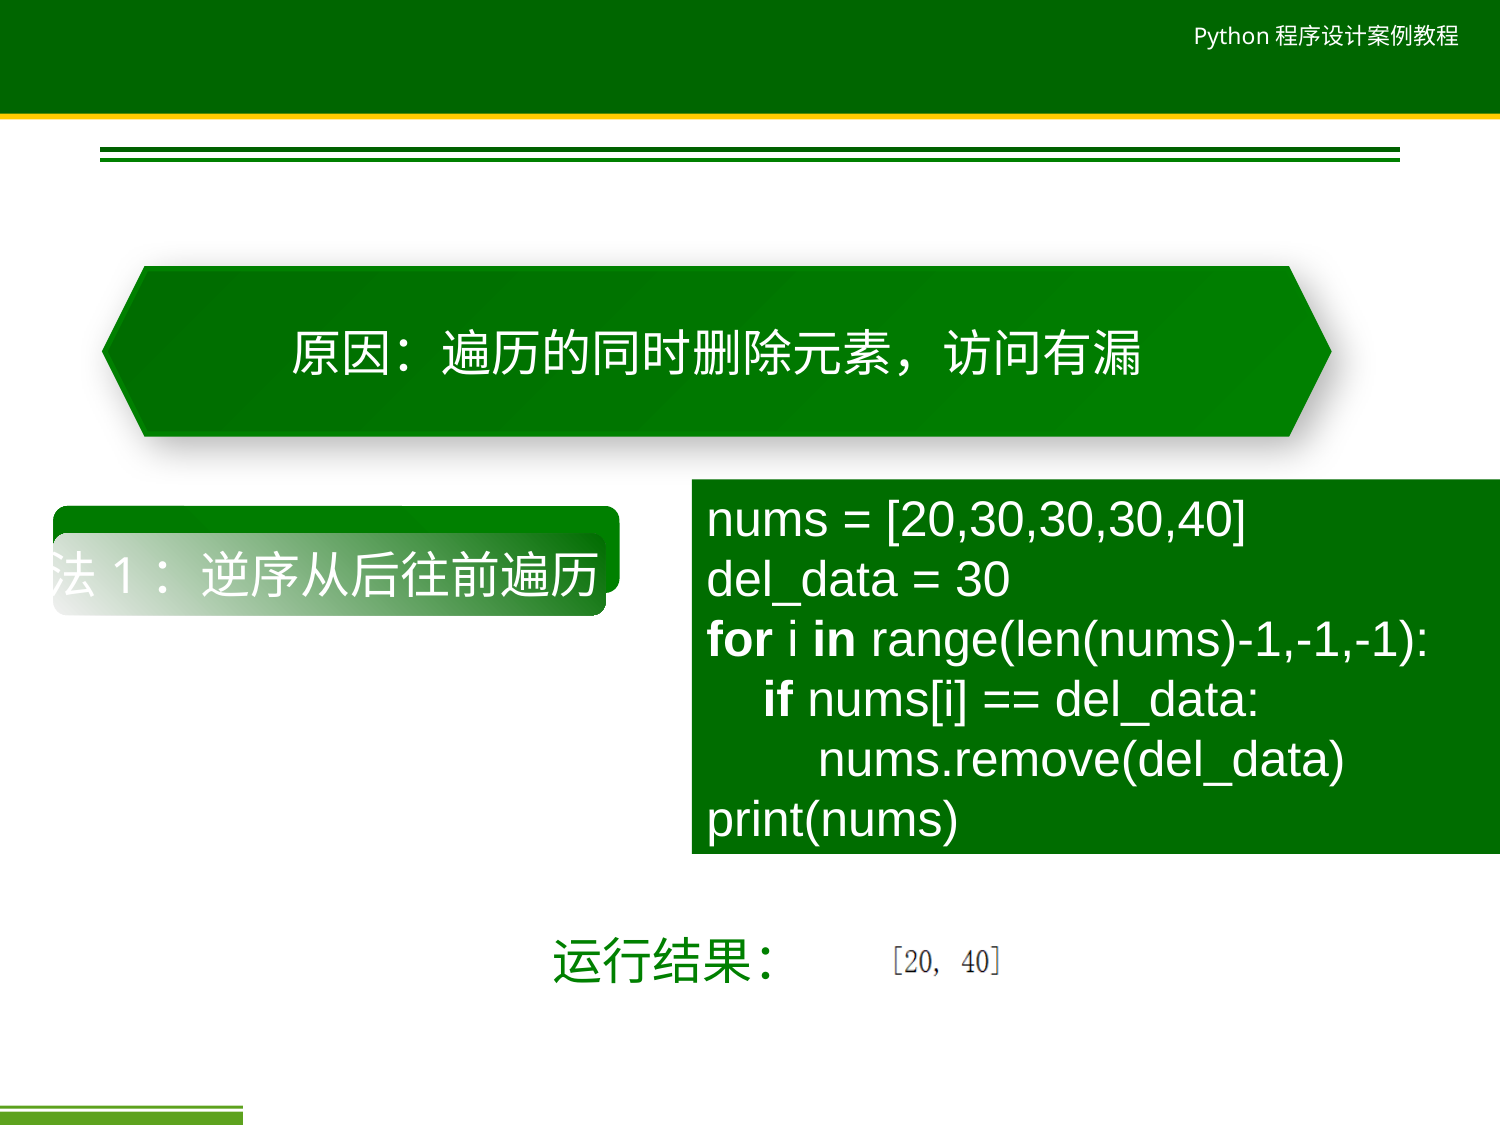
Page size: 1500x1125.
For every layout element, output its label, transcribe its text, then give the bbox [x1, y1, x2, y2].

text_box 原因：遍历的同时删除元素，访问有漏 [103, 267, 1330, 436]
text_box nums = [20,30,30,30,40] del_data = 30 for i in range(len(nums)-1,-1,-1): if nums[i] == del_data: nums.remove(del_data) print(nums) [691, 479, 1500, 854]
text_box 运行结果： [538, 922, 818, 998]
picture [0, 1091, 243, 1125]
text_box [0, 505, 679, 616]
picture [879, 936, 1018, 985]
